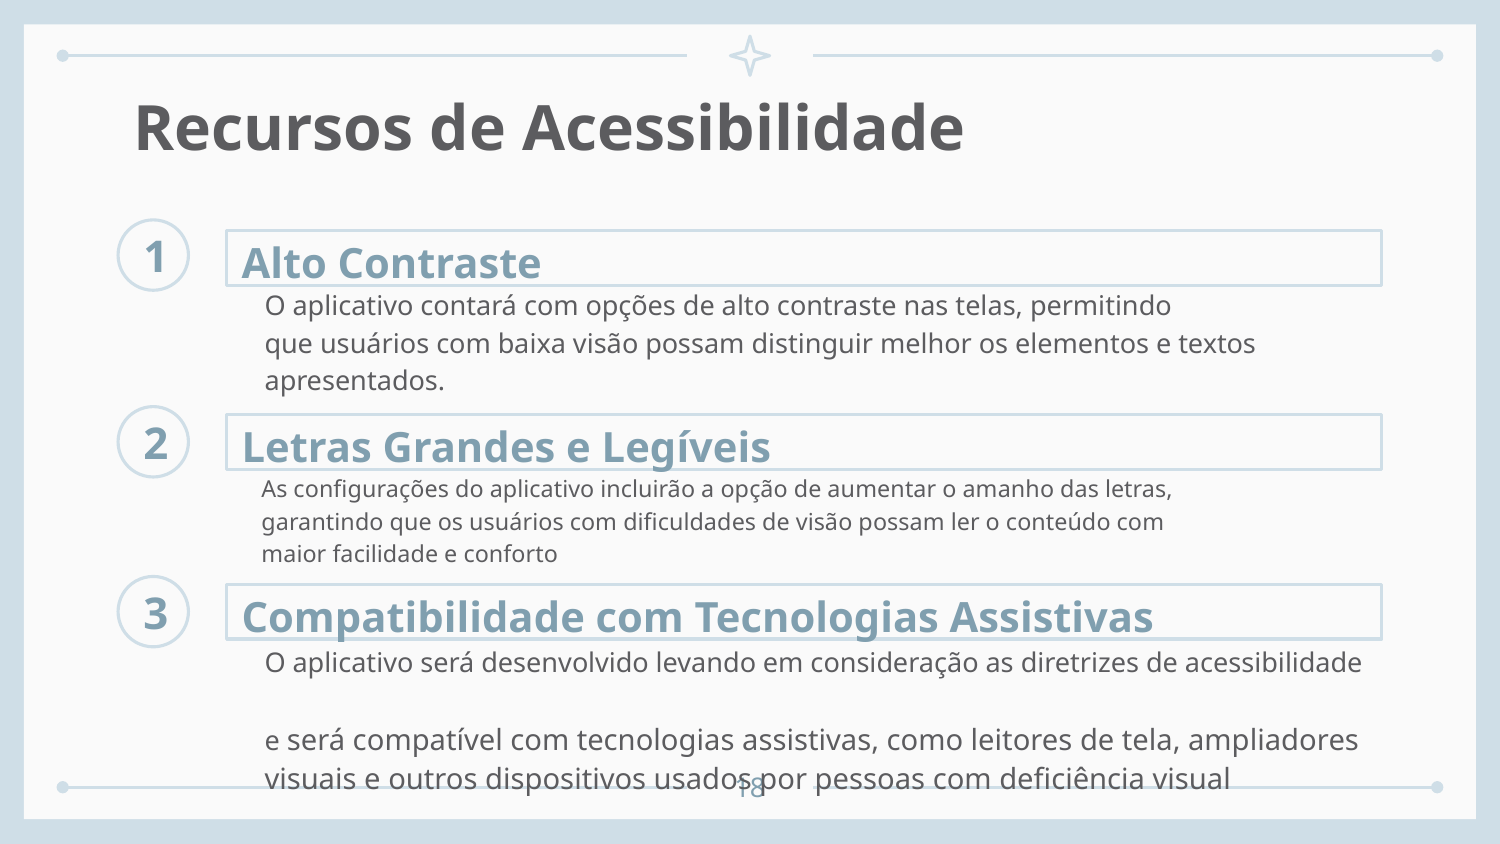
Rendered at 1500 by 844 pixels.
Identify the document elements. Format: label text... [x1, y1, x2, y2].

subtitle Compatibilidade com Tecnologias Assistivas [225, 583, 1383, 641]
text_box 3 [118, 576, 189, 647]
title Recursos de Acessibilidade [118, 72, 1382, 167]
text_box 1 [118, 219, 189, 291]
subtitle Alto Contraste [225, 229, 1383, 287]
subtitle O aplicativo será desenvolvido levando em consideração as diretrizes de acessibilidade e será compatível com tecnologias assistivas, como leitores de tela, ampliadores visuais e outros dispositivos usados por pessoas com deficiência visual [226, 641, 1382, 741]
slide_number 18 [705, 755, 795, 810]
text_box 2 [118, 406, 189, 477]
subtitle Letras Grandes e Legíveis [225, 413, 1383, 471]
subtitle As configurações do aplicativo incluirão a opção de aumentar o amanho das letras, garantindo que os usuários com dificuldades de visão possam ler o conteúdo com maior facilidade e conforto [226, 471, 1382, 583]
subtitle O aplicativo contará com opções de alto contraste nas telas, permitindo que usuários com baixa visão possam distinguir melhor os elementos e textos apresentados. [226, 287, 1382, 394]
